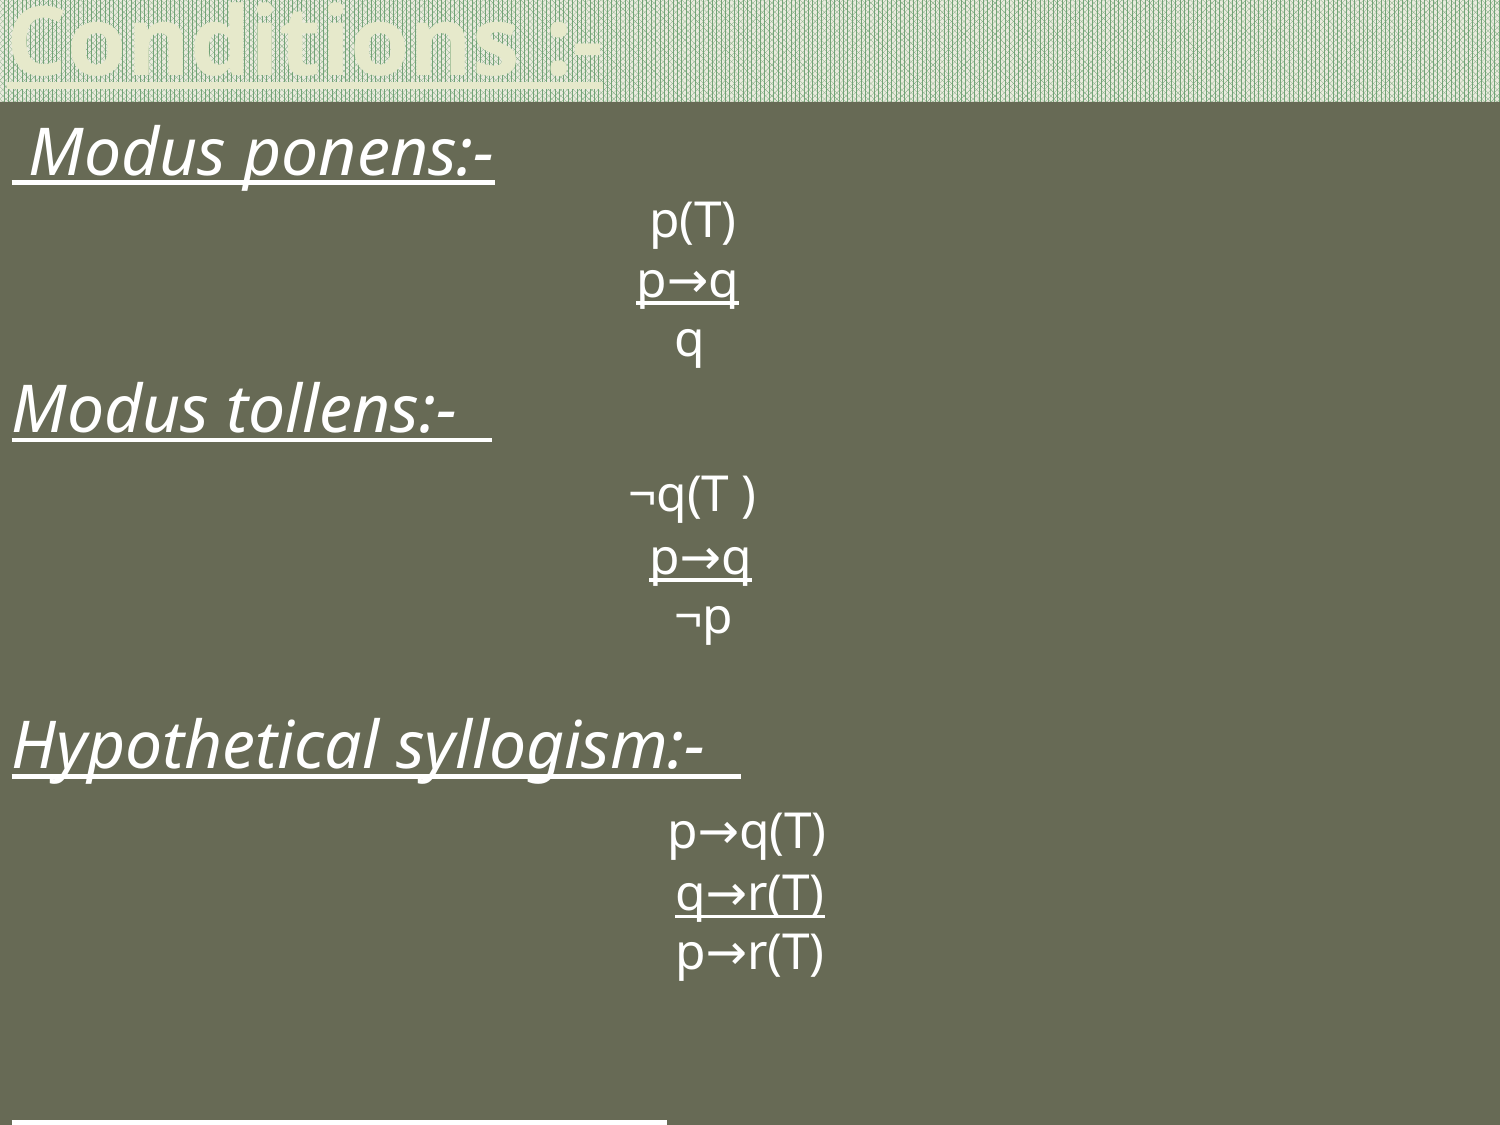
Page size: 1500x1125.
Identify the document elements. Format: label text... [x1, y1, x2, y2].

title Conditions :- [0, 0, 1500, 101]
text_box [725, 537, 775, 588]
list Modus ponens:- p(T) p→q q Modus tollens:- ¬q(T ) p→q ¬p Hypothetical syllogism:- p→q(T) q→r(T) p→r(T) [0, 101, 1500, 1125]
